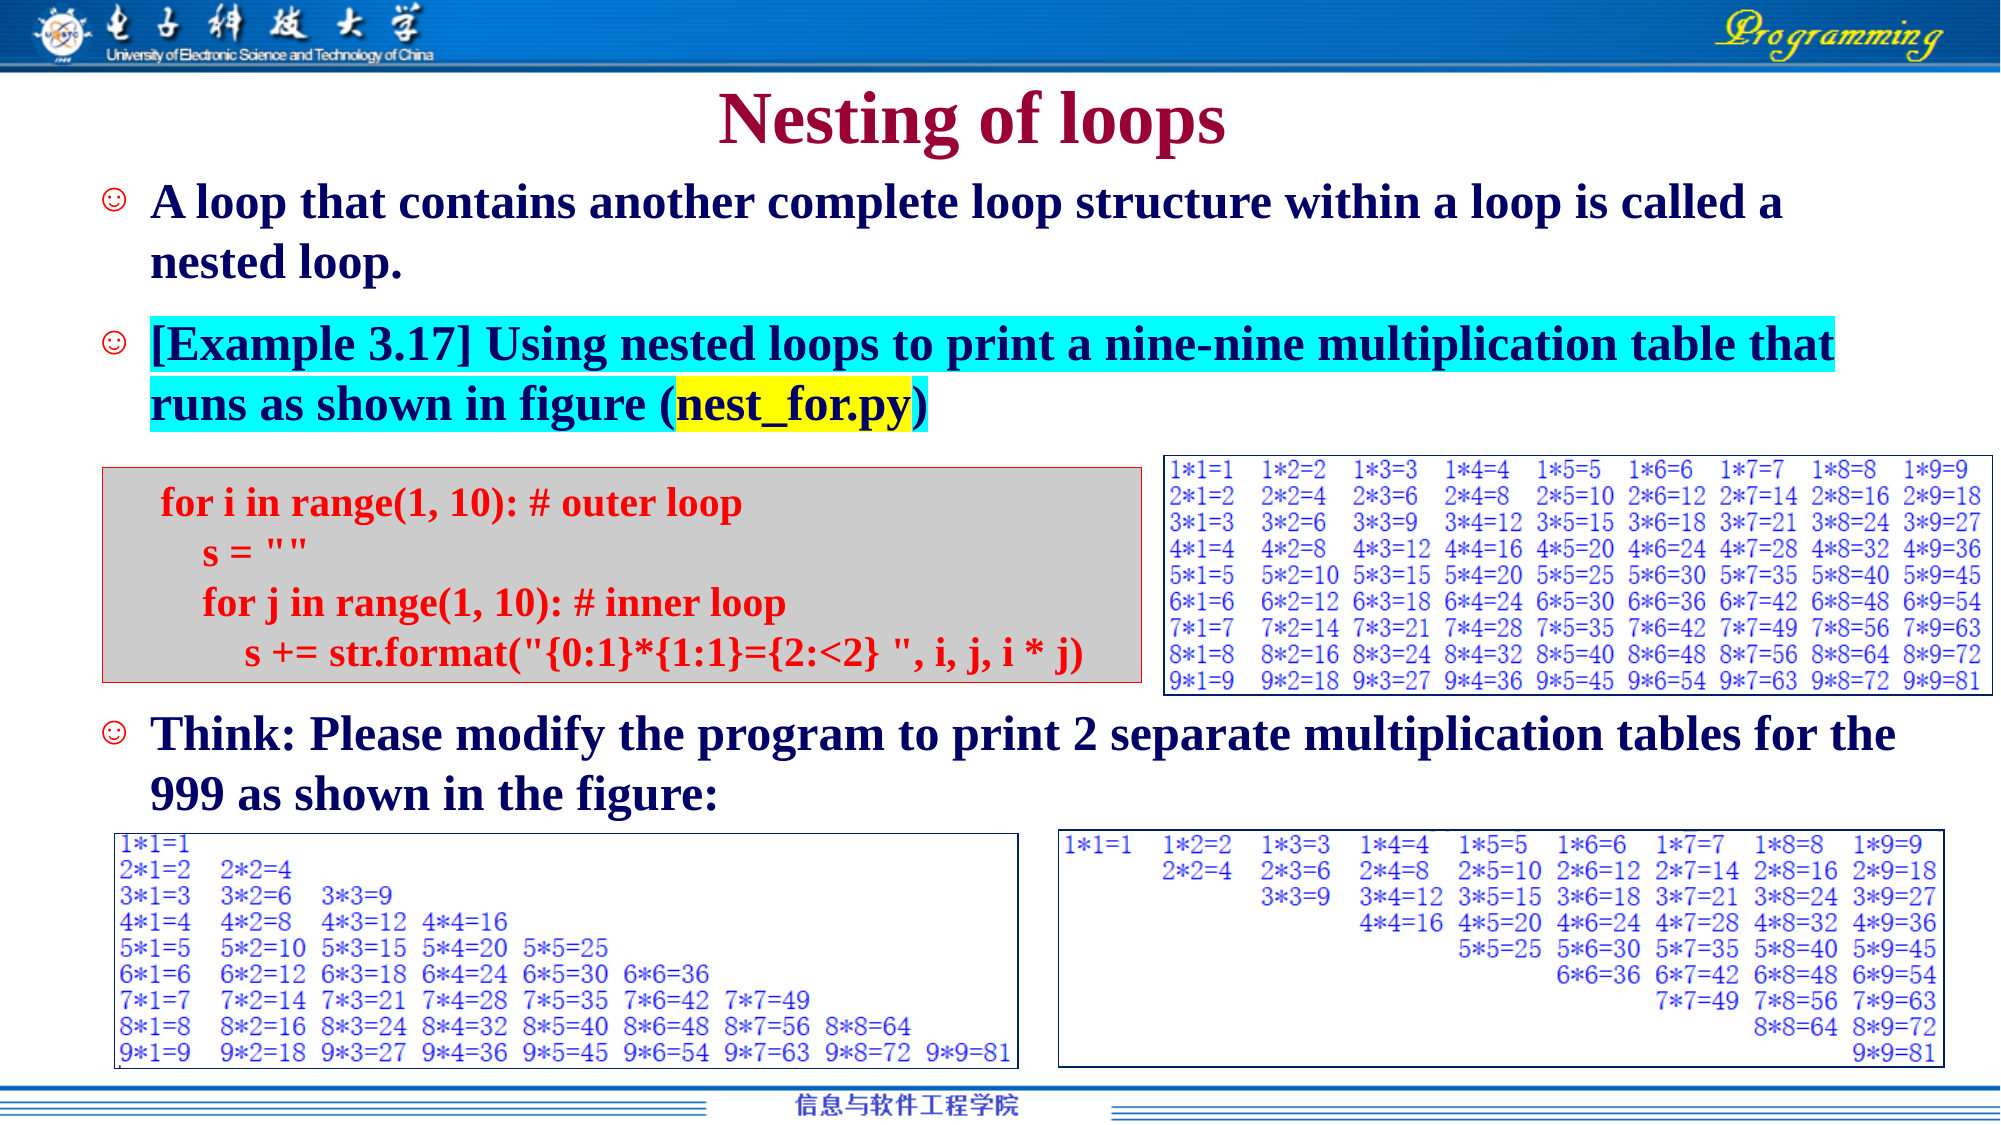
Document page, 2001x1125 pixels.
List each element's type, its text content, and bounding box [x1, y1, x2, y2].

text_box for i in range(1, 10): # outer loop s = "" for j in range(1, 10): # inner loop s += str.format("{0:1}*{1:1}={2:<2} ", i, j, i * j) [102, 467, 1142, 683]
title Nesting of loops [184, 71, 1761, 157]
picture [0, 0, 2001, 1125]
list A loop that contains another complete loop structure within a loop is called a nested loop. [Example 3.17] Using nested loops to print a nine-nine multiplication table that runs as shown in figure (nest_for.py) Think: Please modify the program to print 2 separate multiplication tables for the 999 as shown in the figure: [78, 160, 1944, 702]
